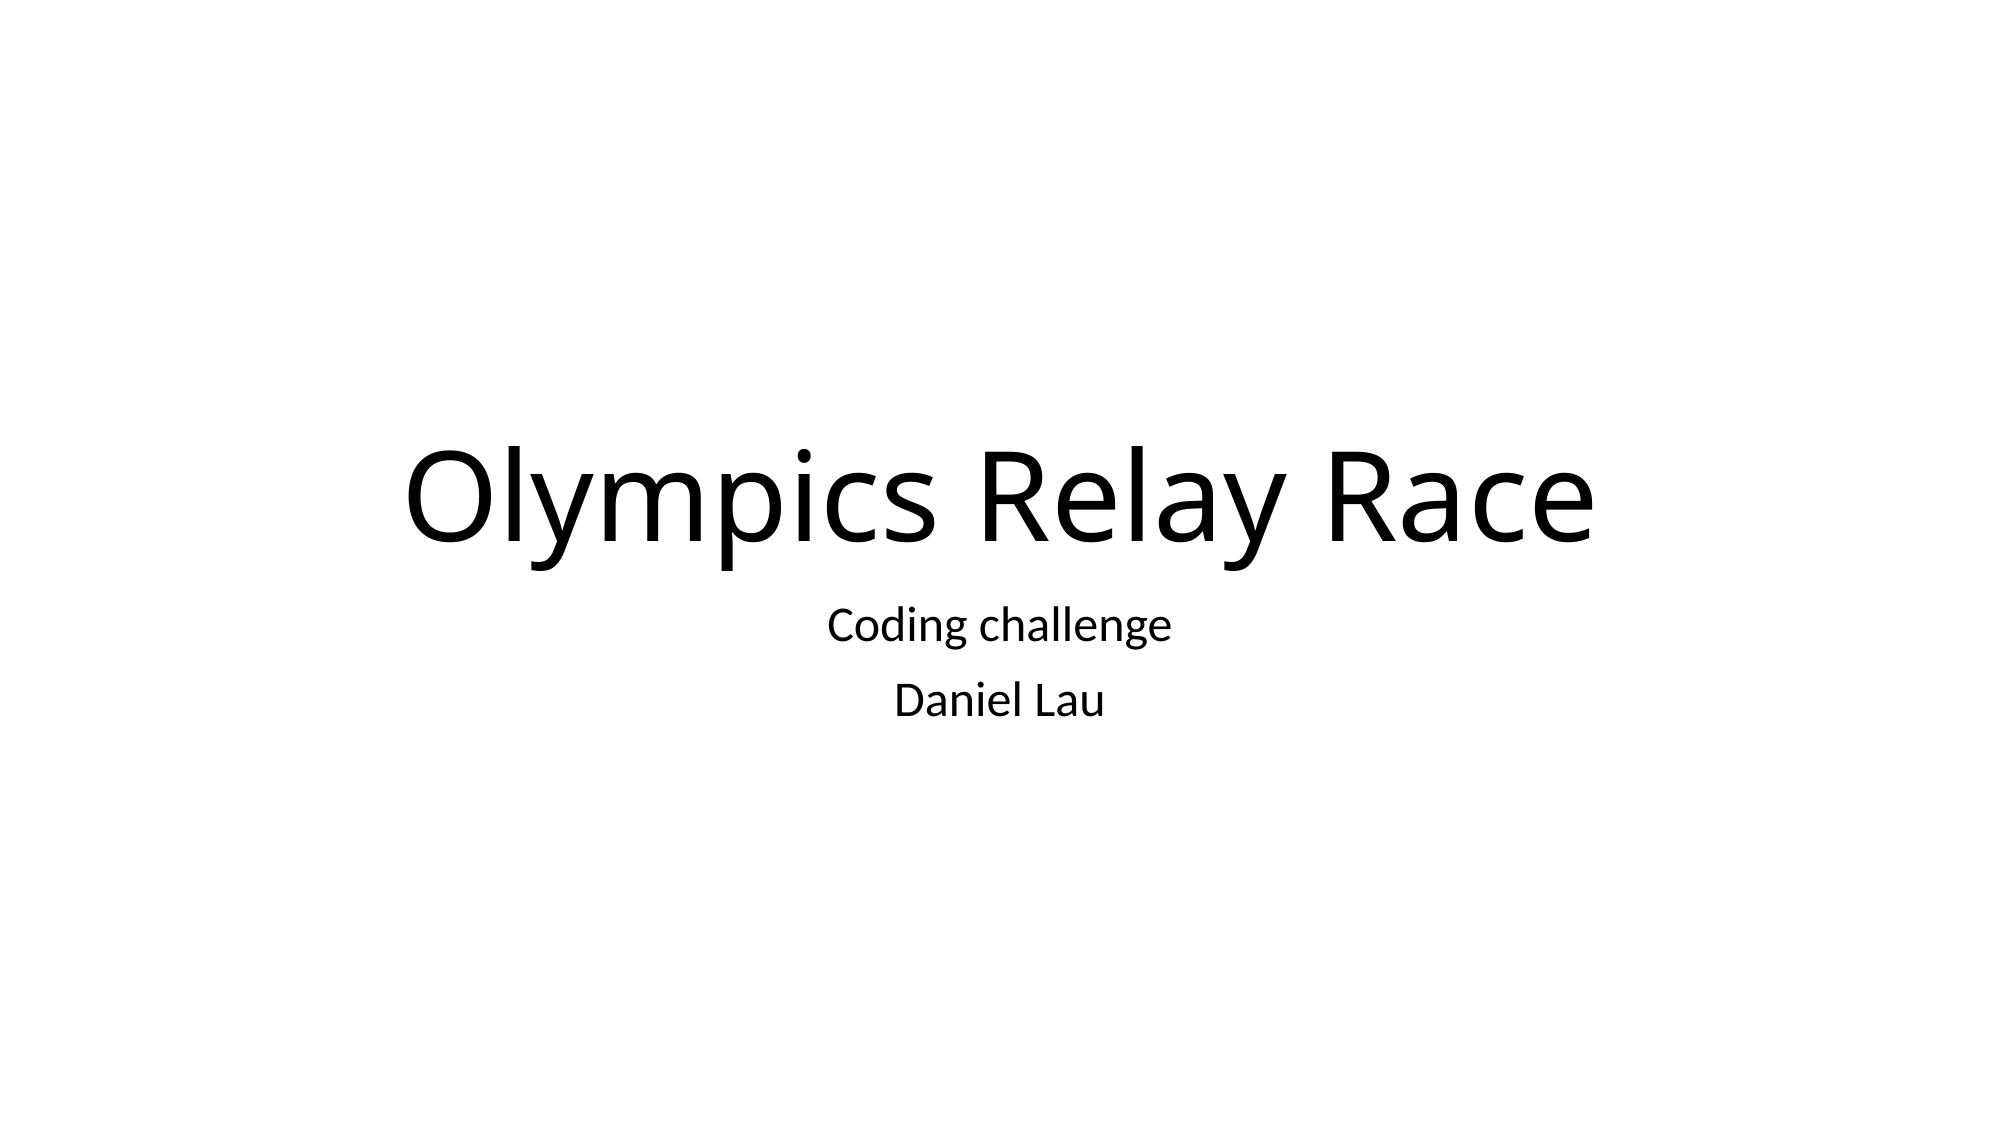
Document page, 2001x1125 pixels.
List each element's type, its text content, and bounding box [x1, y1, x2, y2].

title Olympics Relay Race [249, 184, 1750, 576]
subtitle Coding challenge Daniel Lau [249, 590, 1750, 863]
